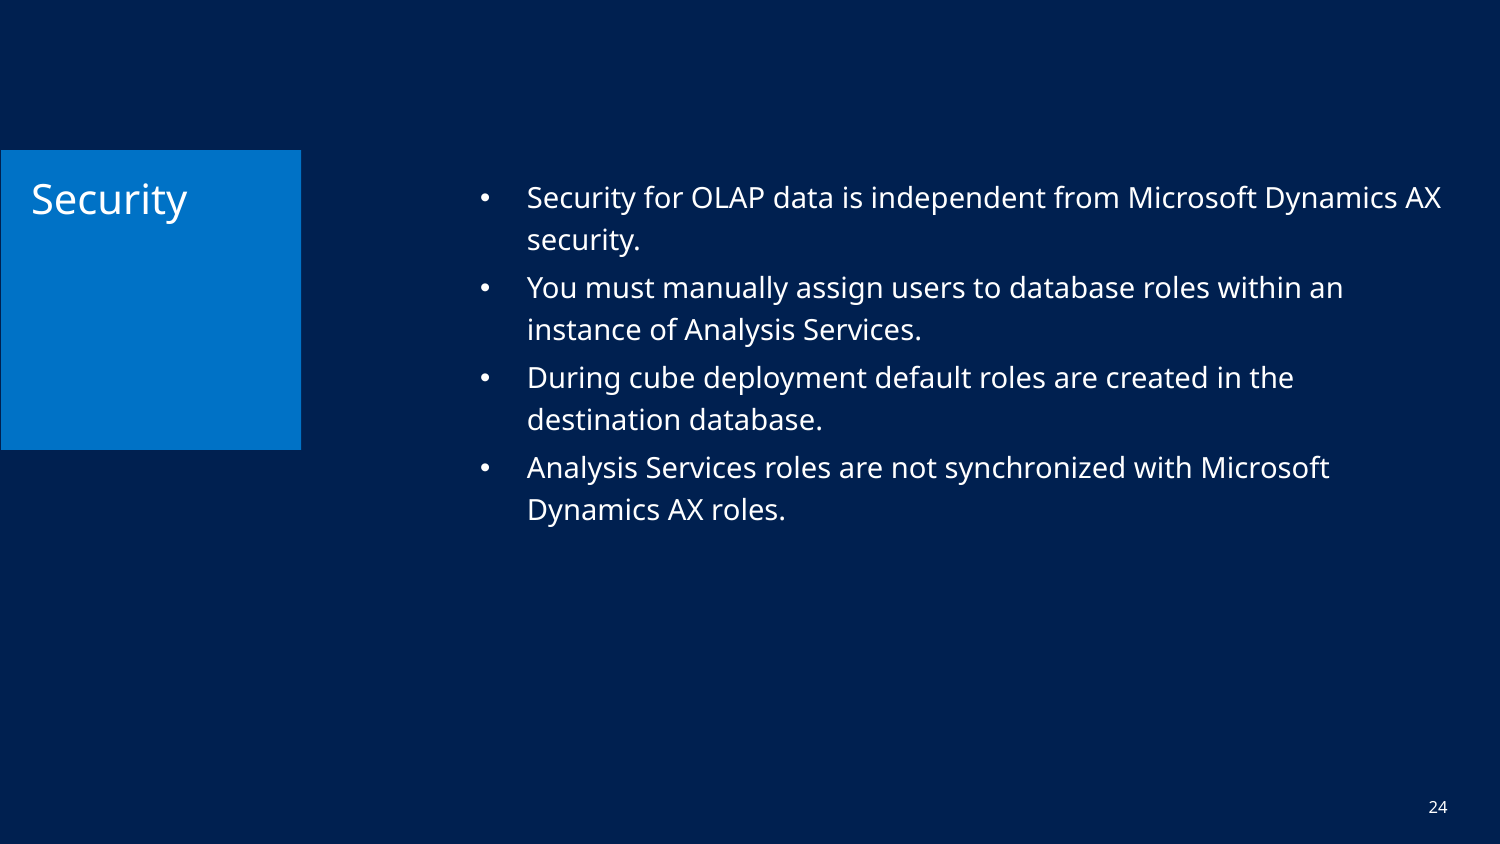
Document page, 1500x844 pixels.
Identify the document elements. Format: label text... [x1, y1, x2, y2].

list Security for OLAP data is independent from Microsoft Dynamics AX security. You must manually assign users to database roles within an instance of Analysis Services. During cube deployment default roles are created in the destination database. Analysis Services roles are not synchronized with Microsoft Dynamics AX roles. [450, 150, 1463, 772]
slide_number 24 [1112, 782, 1463, 827]
title Security [1, 150, 302, 450]
